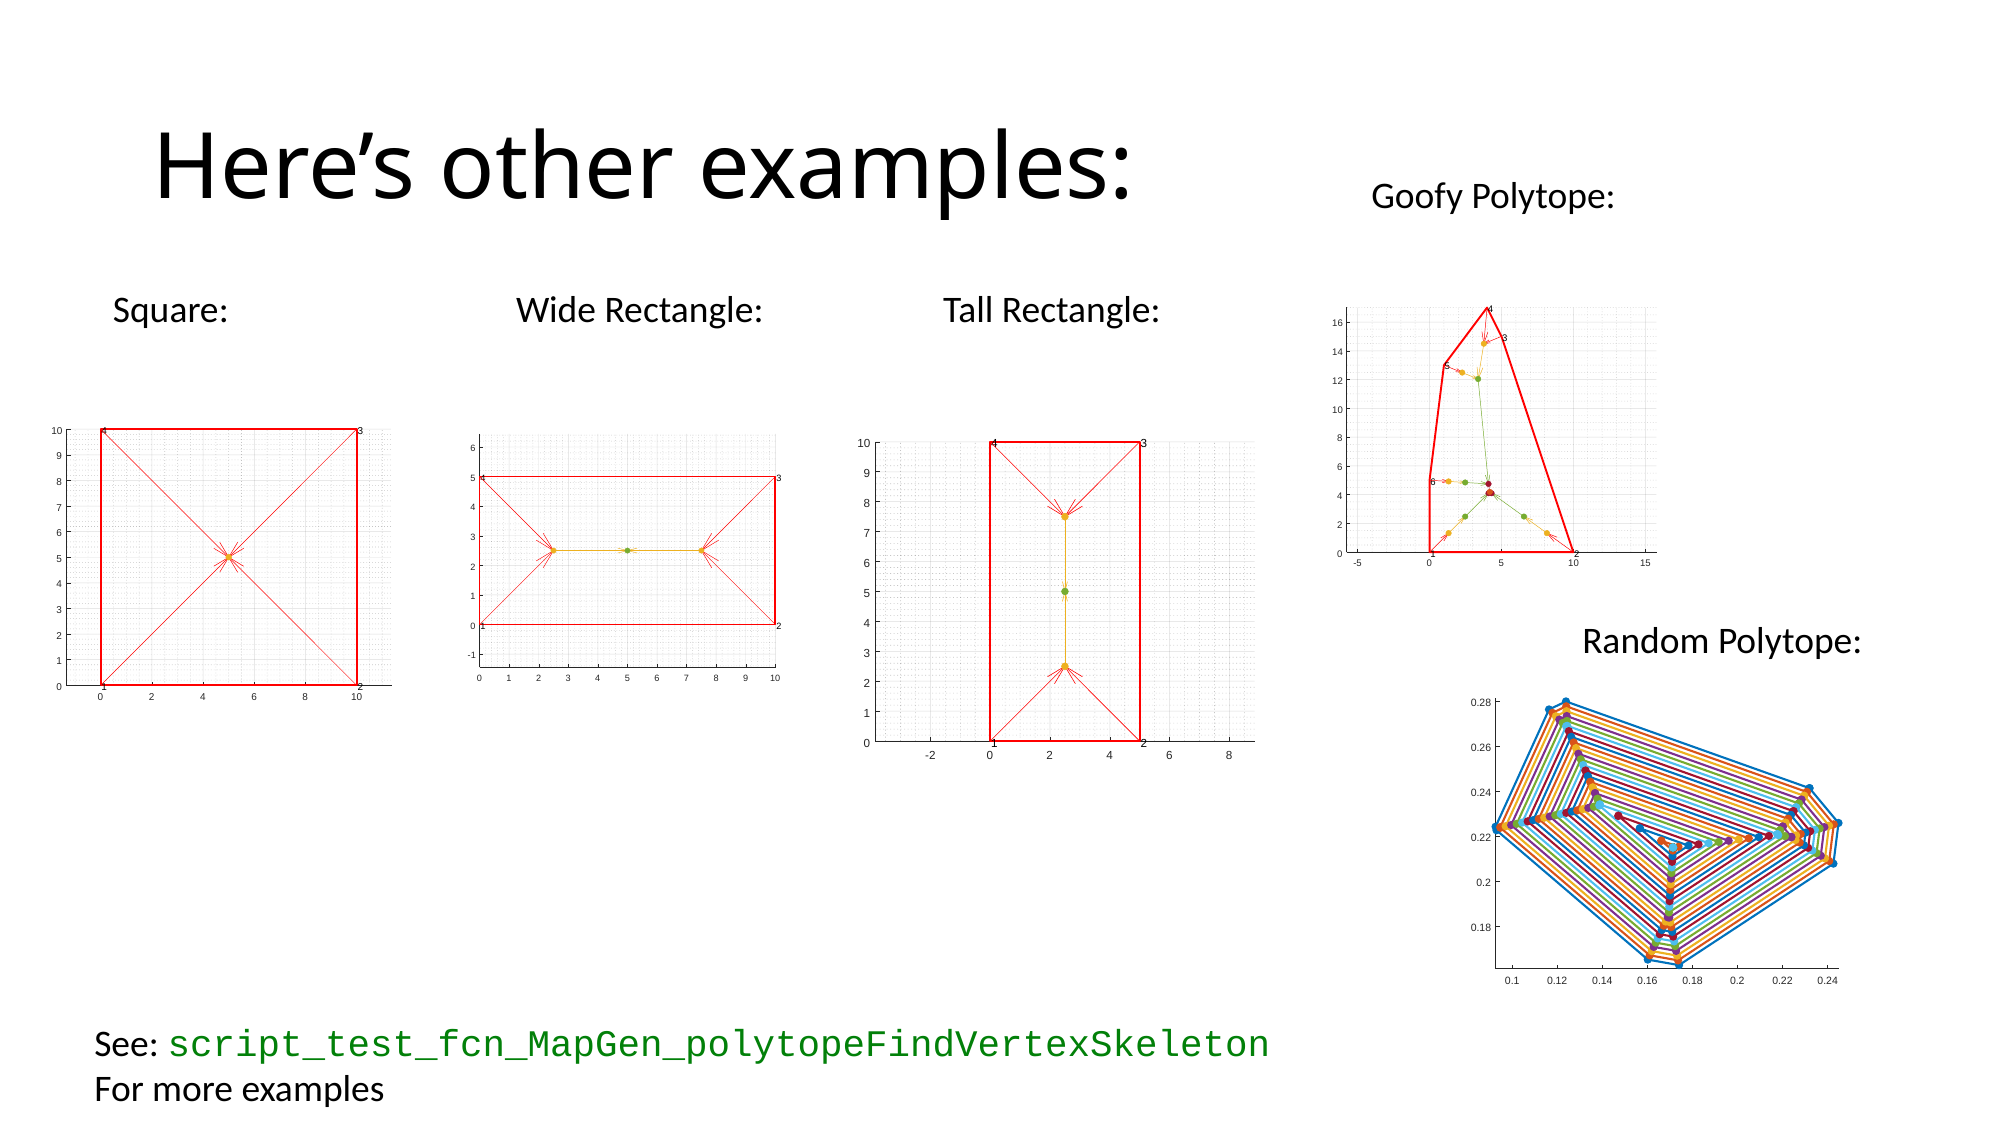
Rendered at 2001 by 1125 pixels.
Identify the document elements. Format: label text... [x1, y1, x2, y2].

text_box Goofy Polytope: [1356, 163, 1632, 224]
text_box Tall Rectangle: [928, 277, 1176, 337]
text_box Square: [98, 277, 244, 337]
text_box Wide Rectangle: [501, 277, 779, 337]
title Here’s other examples: [137, 59, 1863, 278]
picture [1437, 673, 1880, 1005]
text_box See: script_test_fcn_MapGen_polytopeFindVertexSkeleton For more examples [79, 1012, 1286, 1117]
text_box Random Polytope: [1567, 608, 1878, 669]
picture [11, 285, 1694, 781]
